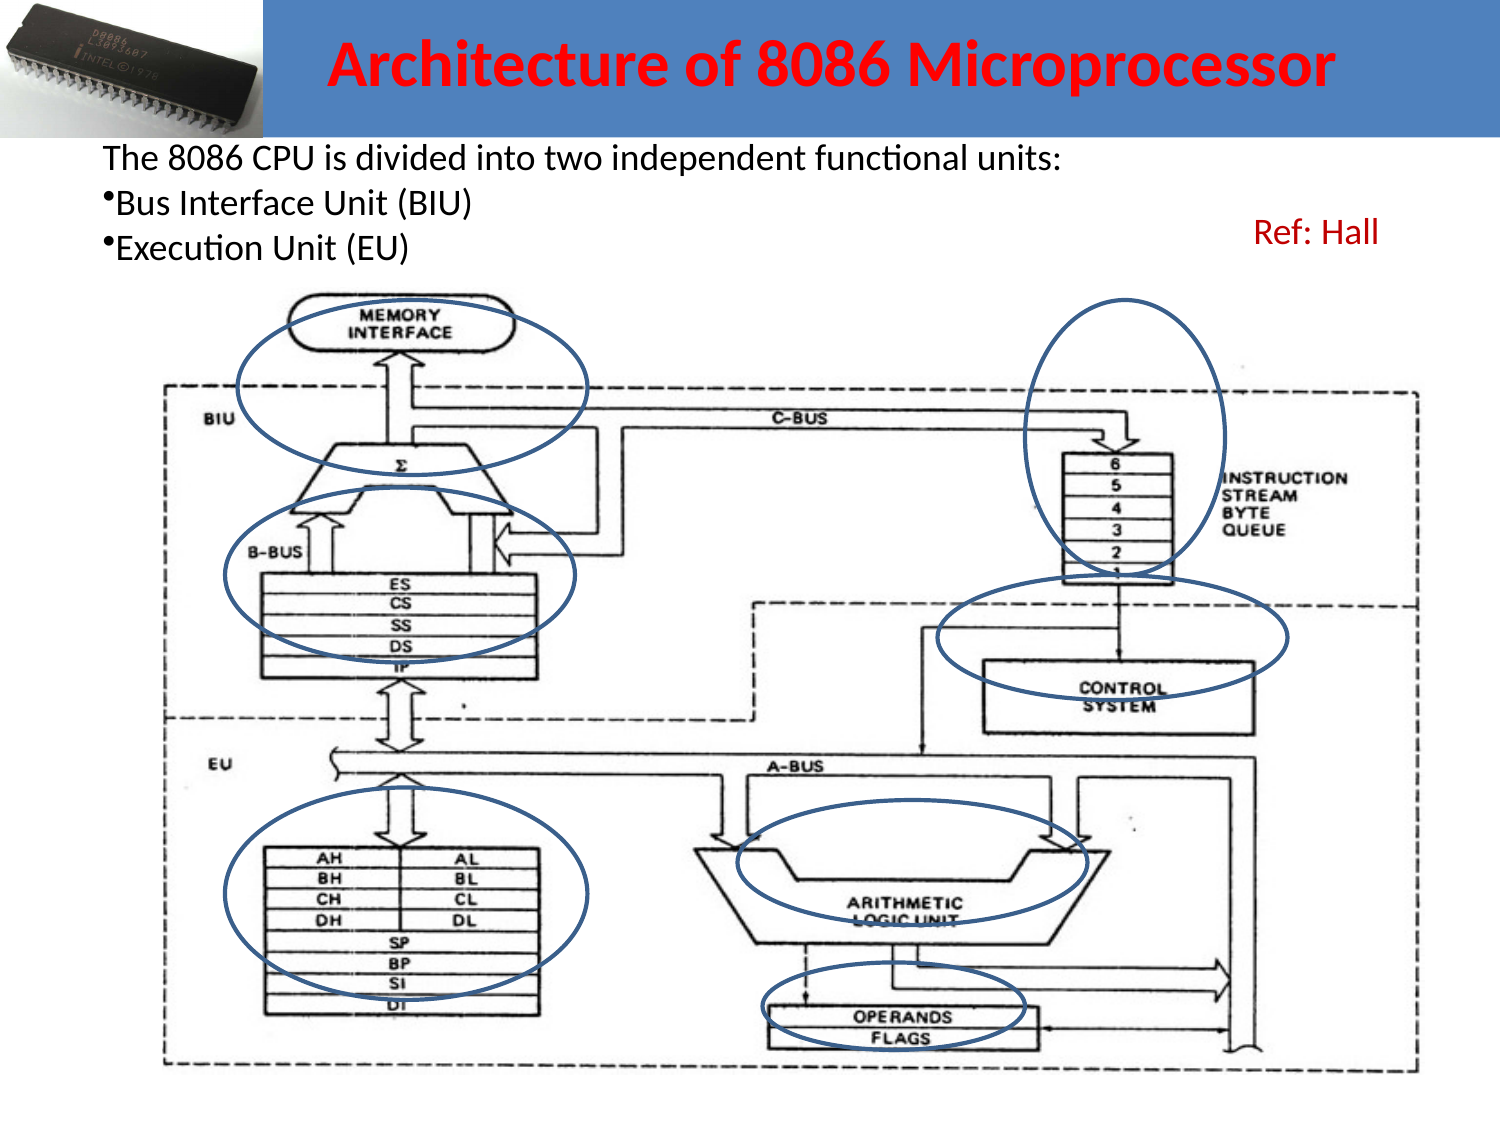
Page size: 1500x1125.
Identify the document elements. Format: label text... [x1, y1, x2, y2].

text_box The 8086 CPU is divided into two independent functional units: Bus Interface Unit (BIU) Execution Unit (EU) [87, 125, 1475, 276]
picture [0, 0, 263, 138]
text_box Ref: Hall [1238, 199, 1395, 260]
text_box Architecture of 8086 Microprocessor [312, 12, 1388, 108]
picture [162, 287, 1426, 1076]
